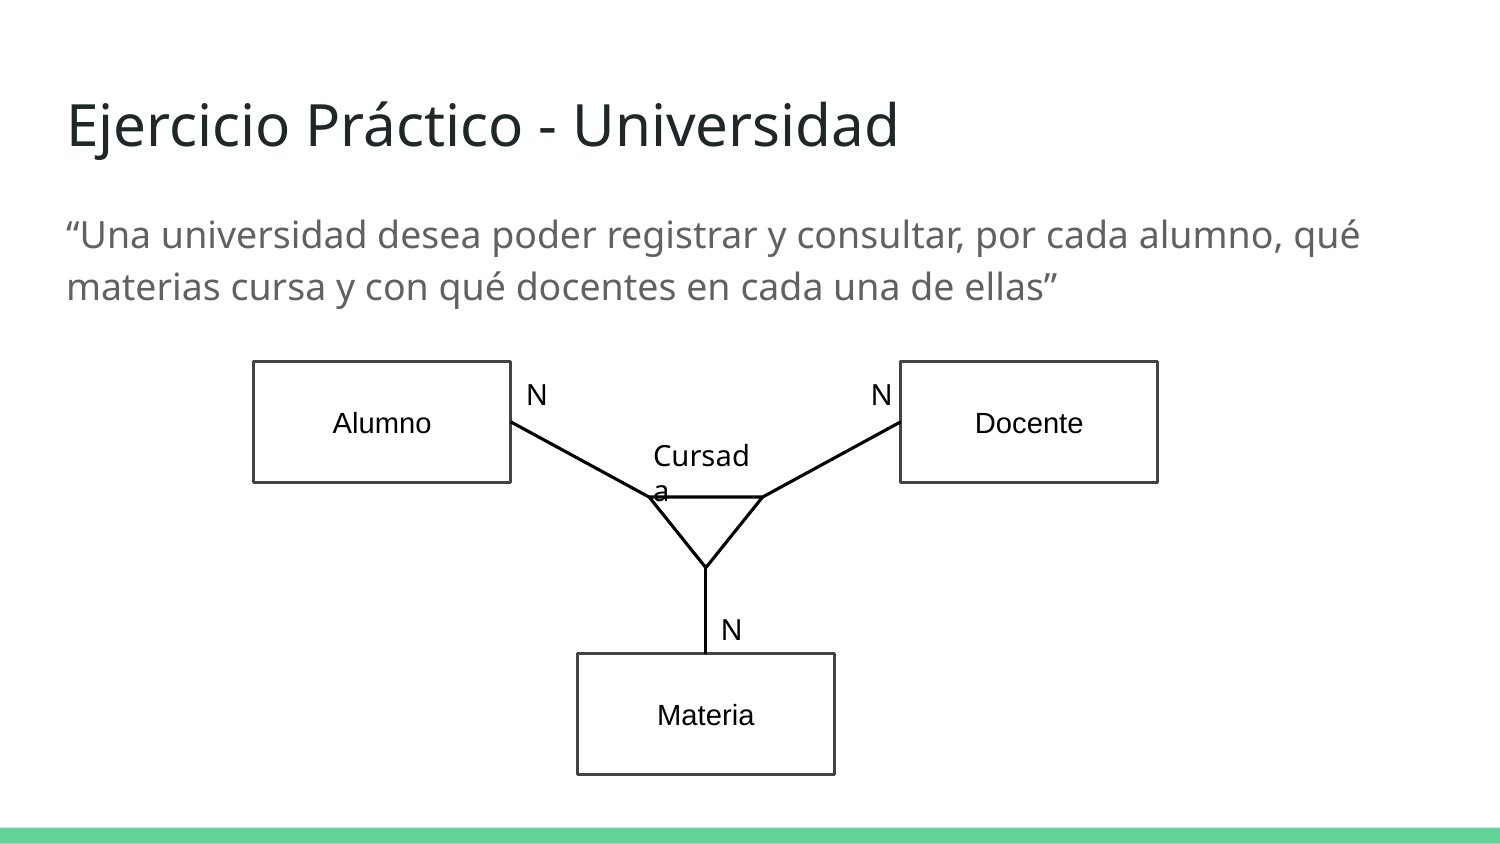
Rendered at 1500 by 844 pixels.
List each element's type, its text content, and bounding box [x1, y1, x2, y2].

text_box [510, 361, 901, 668]
title Ejercicio Práctico - Universidad [51, 72, 1449, 167]
text_box Alumno [253, 361, 508, 483]
text_box Docente [902, 361, 1158, 483]
list “Una universidad desea poder registrar y consultar, por cada alumno, qué materias cursa y con qué docentes en cada una de ellas” [51, 189, 1449, 750]
text_box Materia [577, 676, 835, 775]
